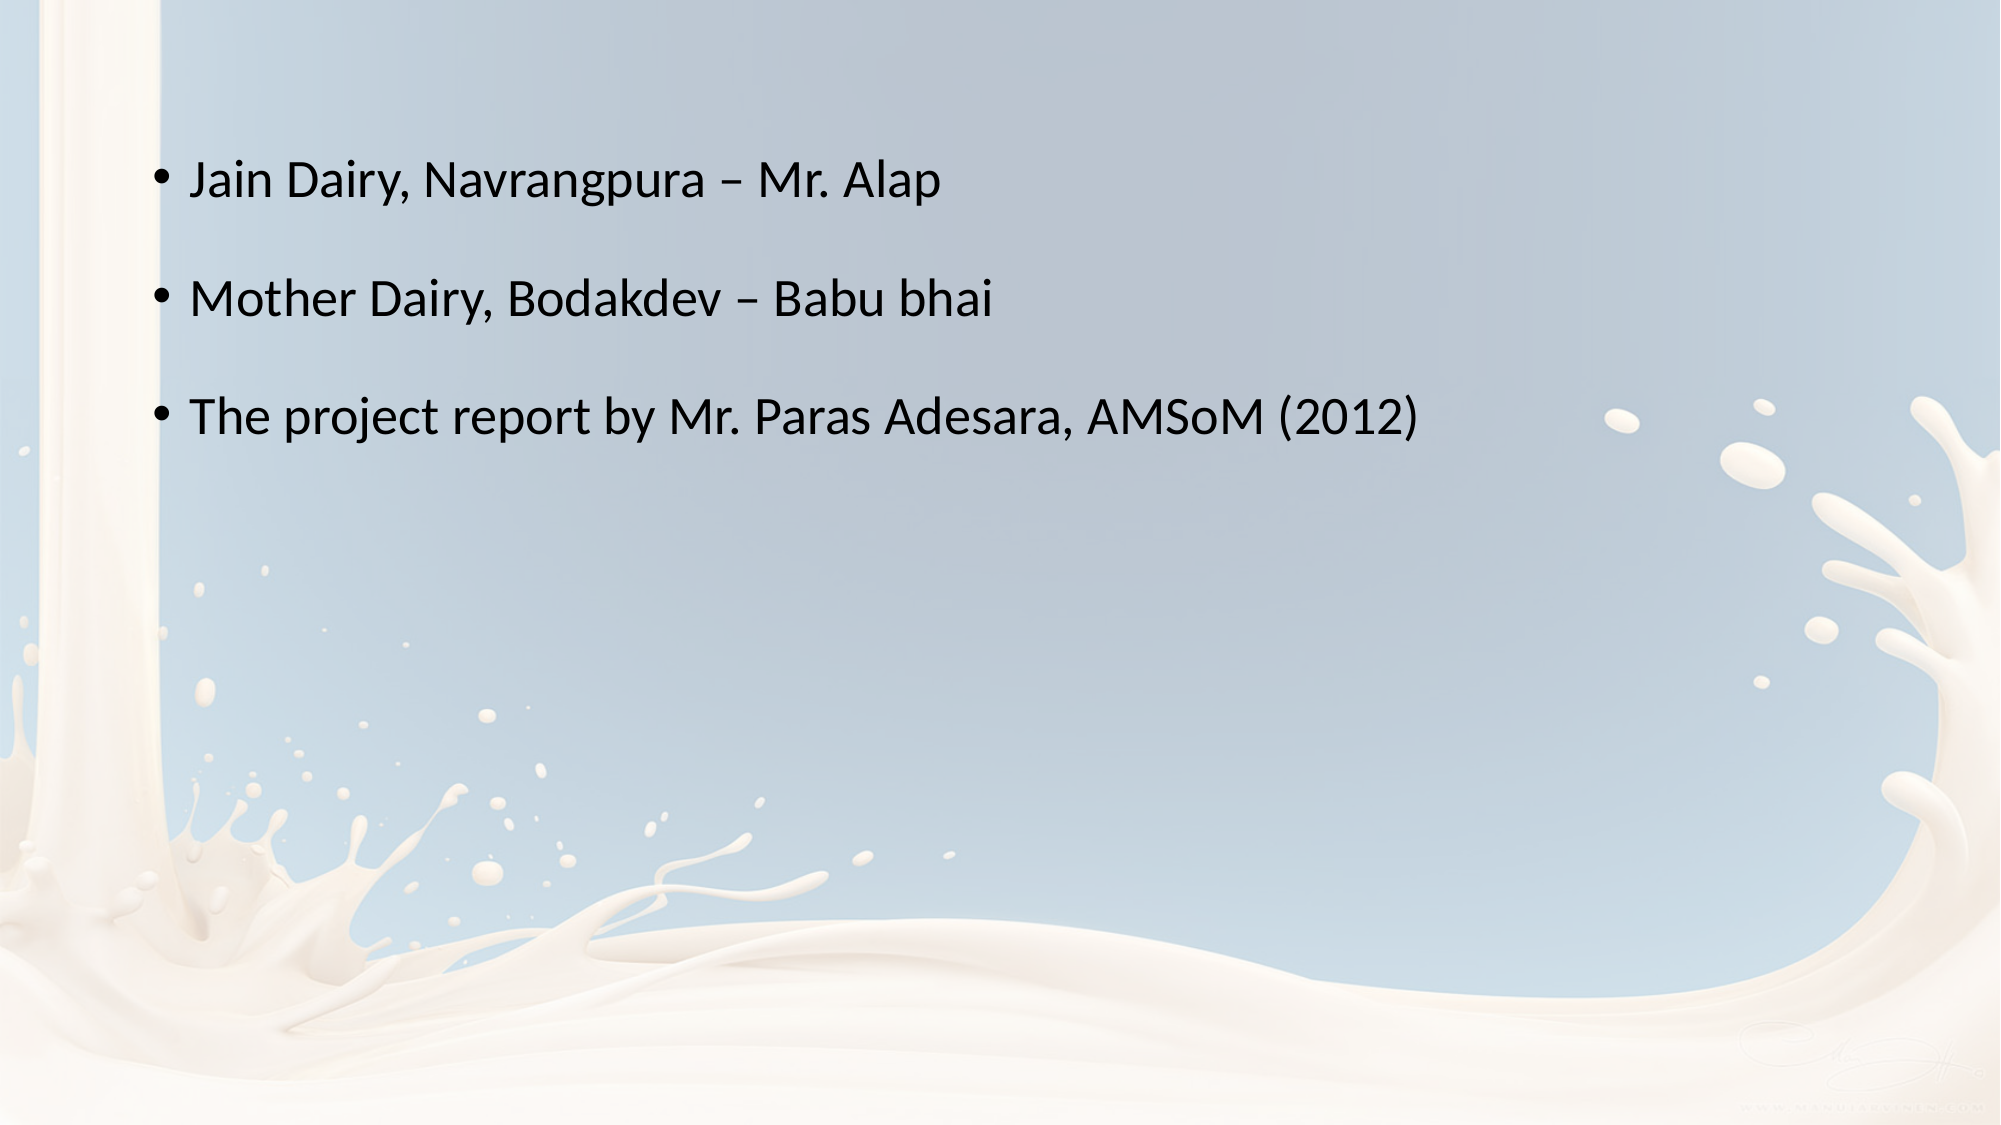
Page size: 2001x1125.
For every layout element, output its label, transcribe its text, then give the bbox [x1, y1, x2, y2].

list Jain Dairy, Navrangpura – Mr. Alap Mother Dairy, Bodakdev – Babu bhai The project report by Mr. Paras Adesara, AMSoM (2012) [137, 103, 1863, 1014]
